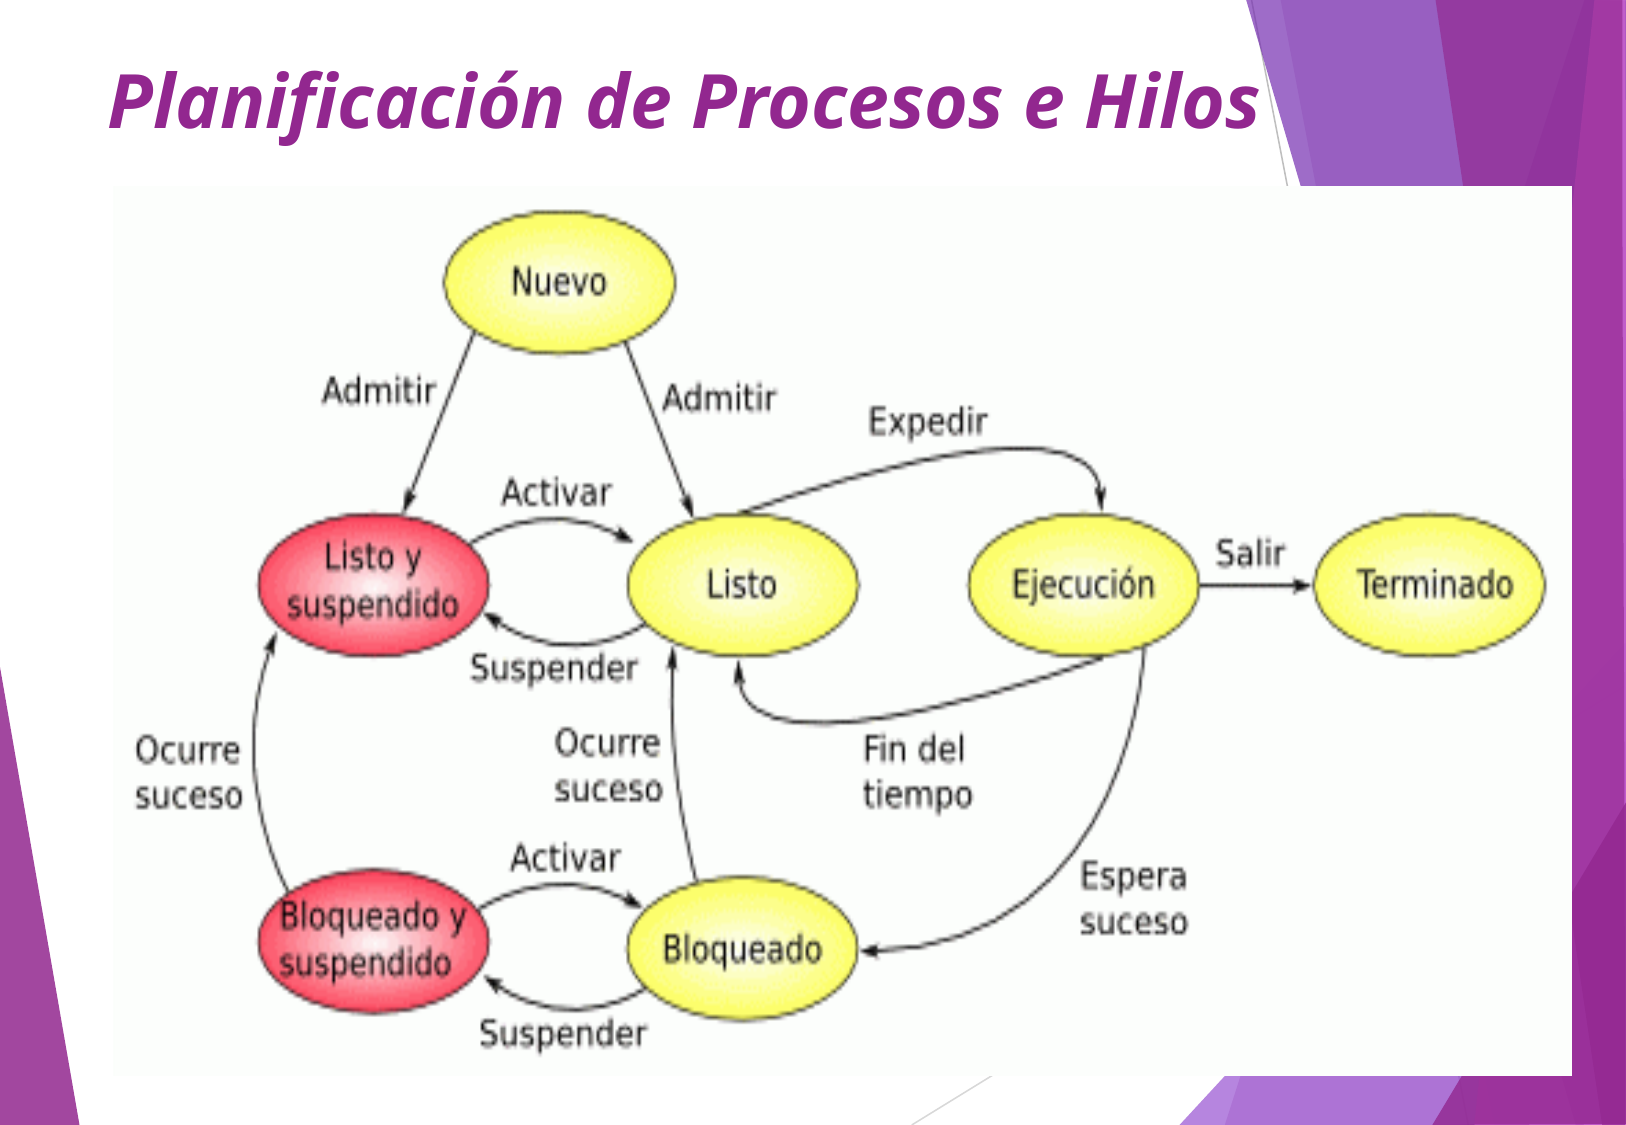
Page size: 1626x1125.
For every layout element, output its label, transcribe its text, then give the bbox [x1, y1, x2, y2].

picture [113, 186, 1572, 1077]
text_box Planificación de Procesos e Hilos [92, 46, 1593, 152]
